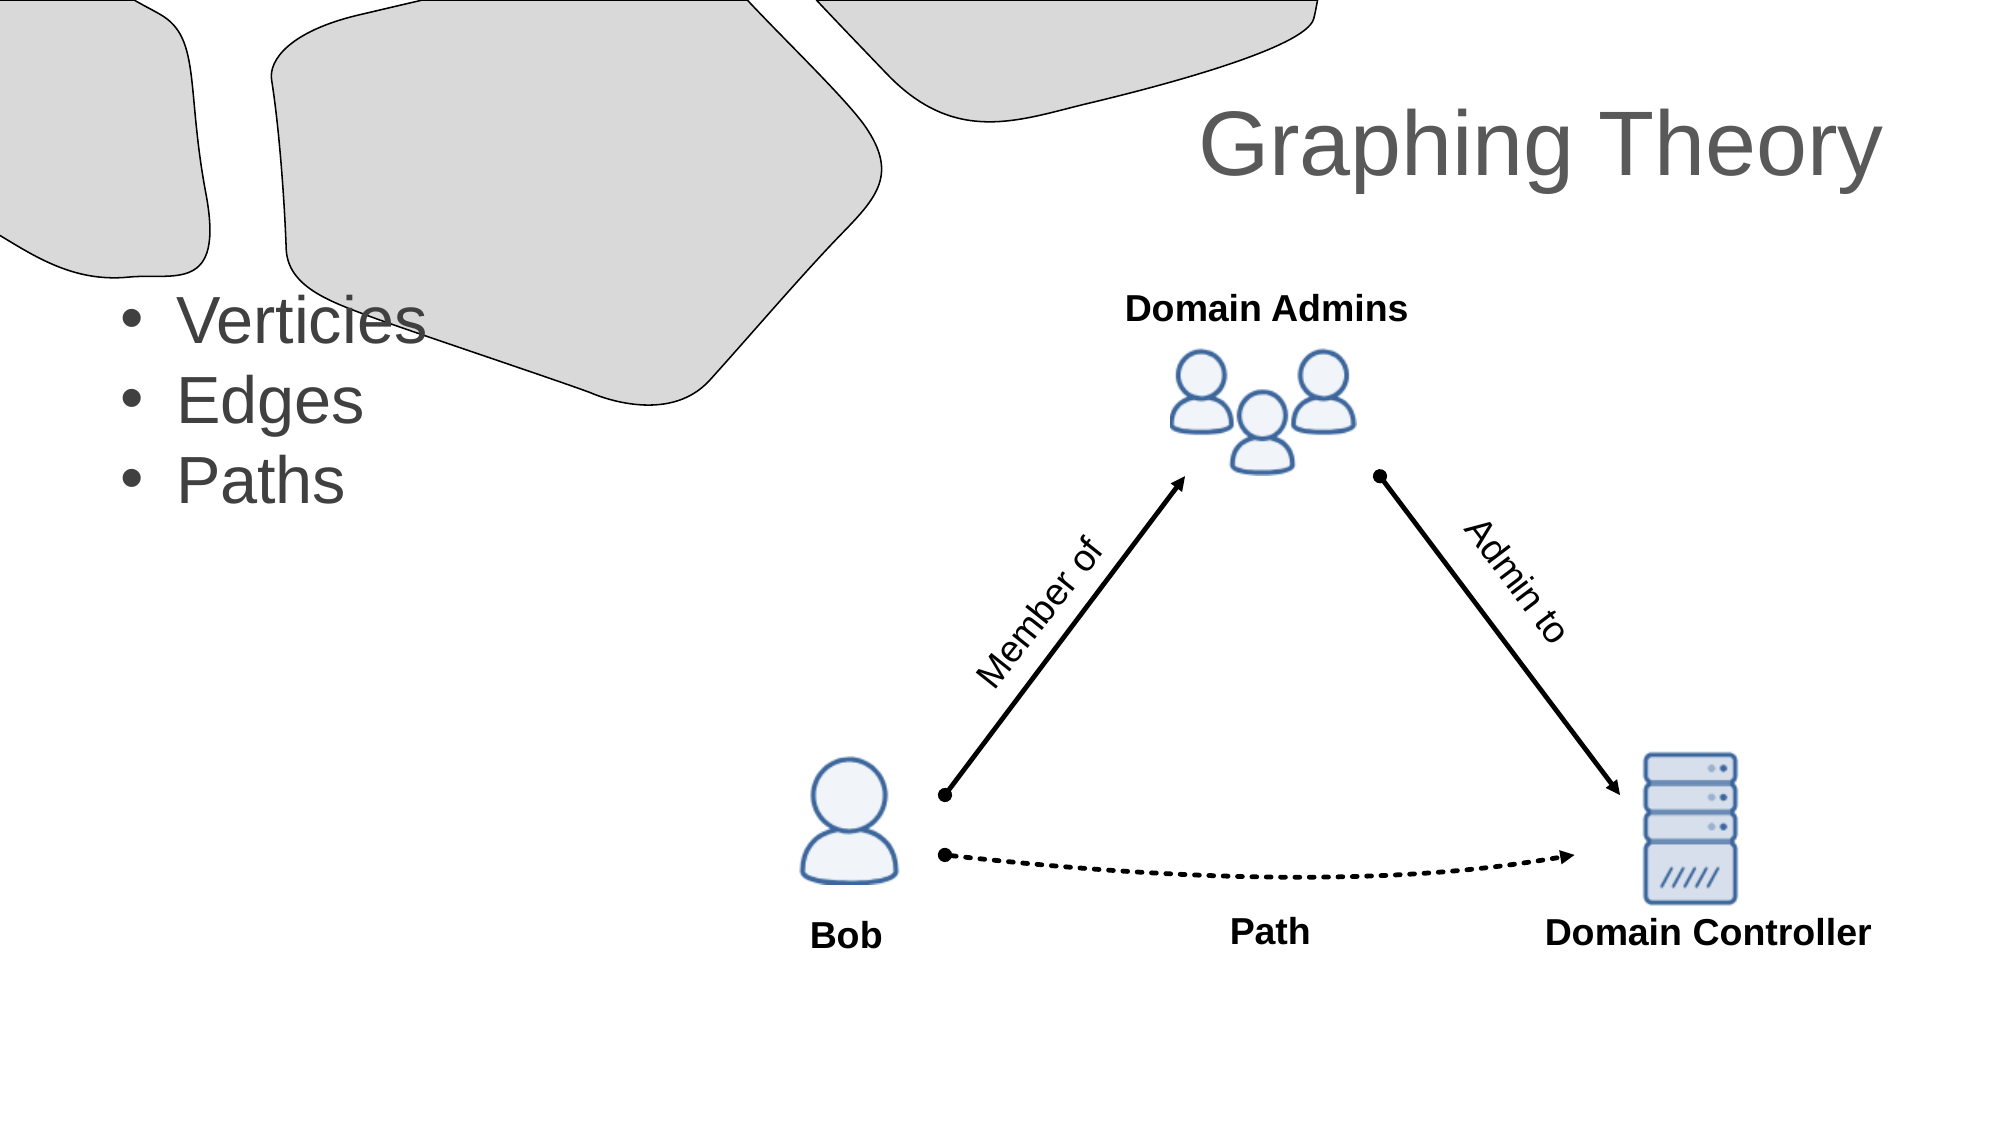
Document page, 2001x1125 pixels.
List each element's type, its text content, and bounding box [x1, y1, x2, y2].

text_box Graphing Theory [99, 45, 1900, 233]
text_box Admin to [1445, 490, 1608, 681]
picture [794, 755, 901, 885]
text_box Bob [795, 903, 915, 960]
text_box [1373, 470, 1621, 796]
text_box [938, 484, 1184, 802]
text_box Path [1215, 900, 1365, 957]
text_box [938, 848, 1575, 877]
picture [1169, 344, 1358, 477]
picture [1639, 749, 1740, 910]
text_box Domain Admins [1110, 276, 1425, 375]
text_box Member of [949, 487, 1143, 710]
text_box Verticies Edges Paths [104, 269, 1905, 1012]
text_box Domain Controller [1530, 900, 1900, 999]
